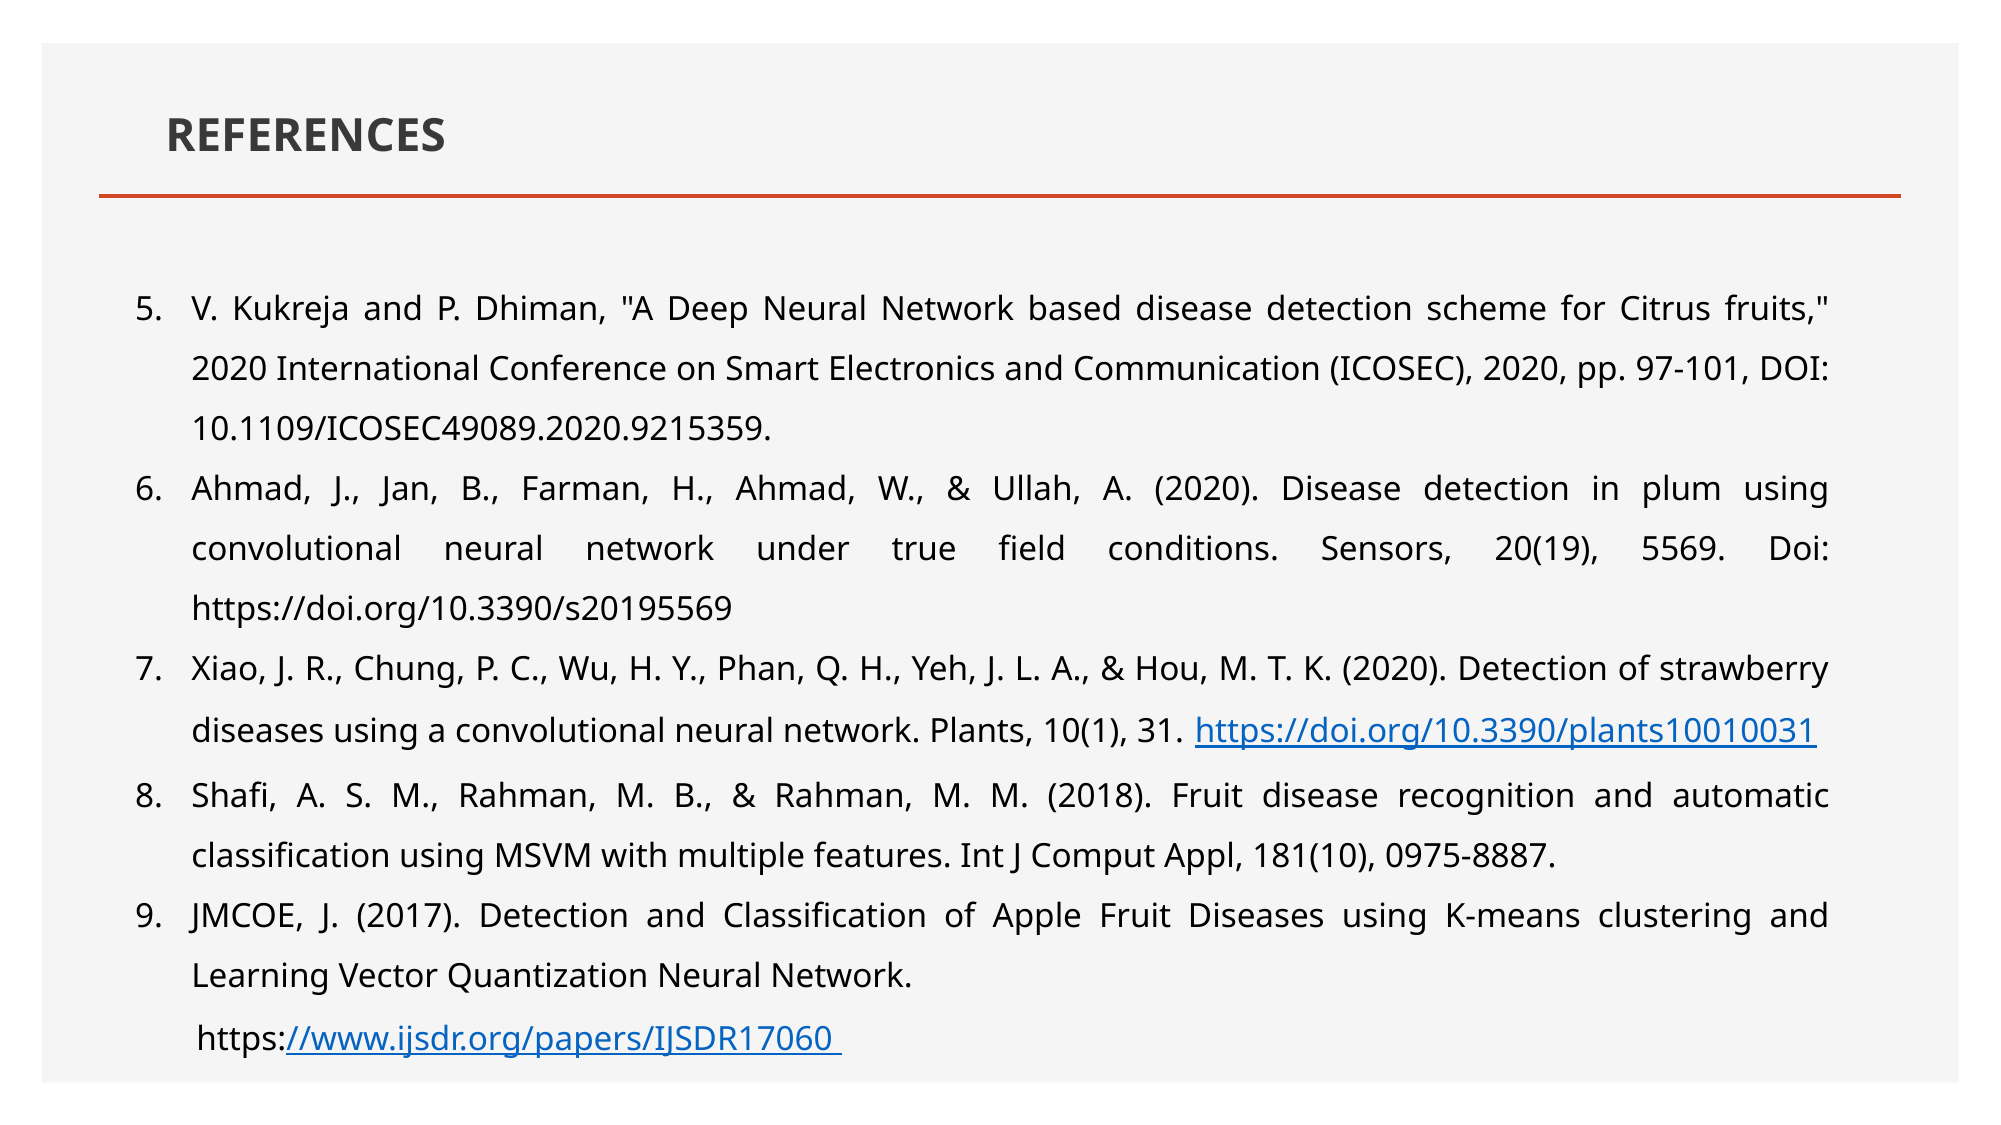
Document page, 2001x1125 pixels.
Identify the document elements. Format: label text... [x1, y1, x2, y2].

text_box V. Kukreja and P. Dhiman, "A Deep Neural Network based disease detection scheme for Citrus fruits," 2020 International Conference on Smart Electronics and Communication (ICOSEC), 2020, pp. 97-101, DOI: 10.1109/ICOSEC49089.2020.9215359. Ahmad, J., Jan, B., Farman, H., Ahmad, W., & Ullah, A. (2020). Disease detection in plum using convolutional neural network under true field conditions. Sensors, 20(19), 5569. Doi: https://doi.org/10.3390/s20195569 Xiao, J. R., Chung, P. C., Wu, H. Y., Phan, Q. H., Yeh, J. L. A., & Hou, M. T. K. (2020). Detection of strawberry diseases using a convolutional neural network. Plants, 10(1), 31. https://doi.org/10.3390/plants10010031 Shafi, A. S. M., Rahman, M. B., & Rahman, M. M. (2018). Fruit disease recognition and automatic classification using MSVM with multiple features. Int J Comput Appl, 181(10), 0975-8887. JMCOE, J. (2017). Detection and Classification of Apple Fruit Diseases using K-means clustering and Learning Vector Quantization Neural Network. https://www.ijsdr.org/papers/IJSDR17060 M. Dhakate and Ingole A. B., "Diagnosis of pomegranate plant diseases using neural network," 2015 Fifth National Conference on Computer Vision, Pattern Recognition, Image Processing and Graphics (NCVPRIPG), 2015, pp. 1-4, DOI: 10.1109/NCVPRIPG.2015.7490056. [120, 260, 1848, 1125]
title REFERENCES [150, 63, 1279, 169]
